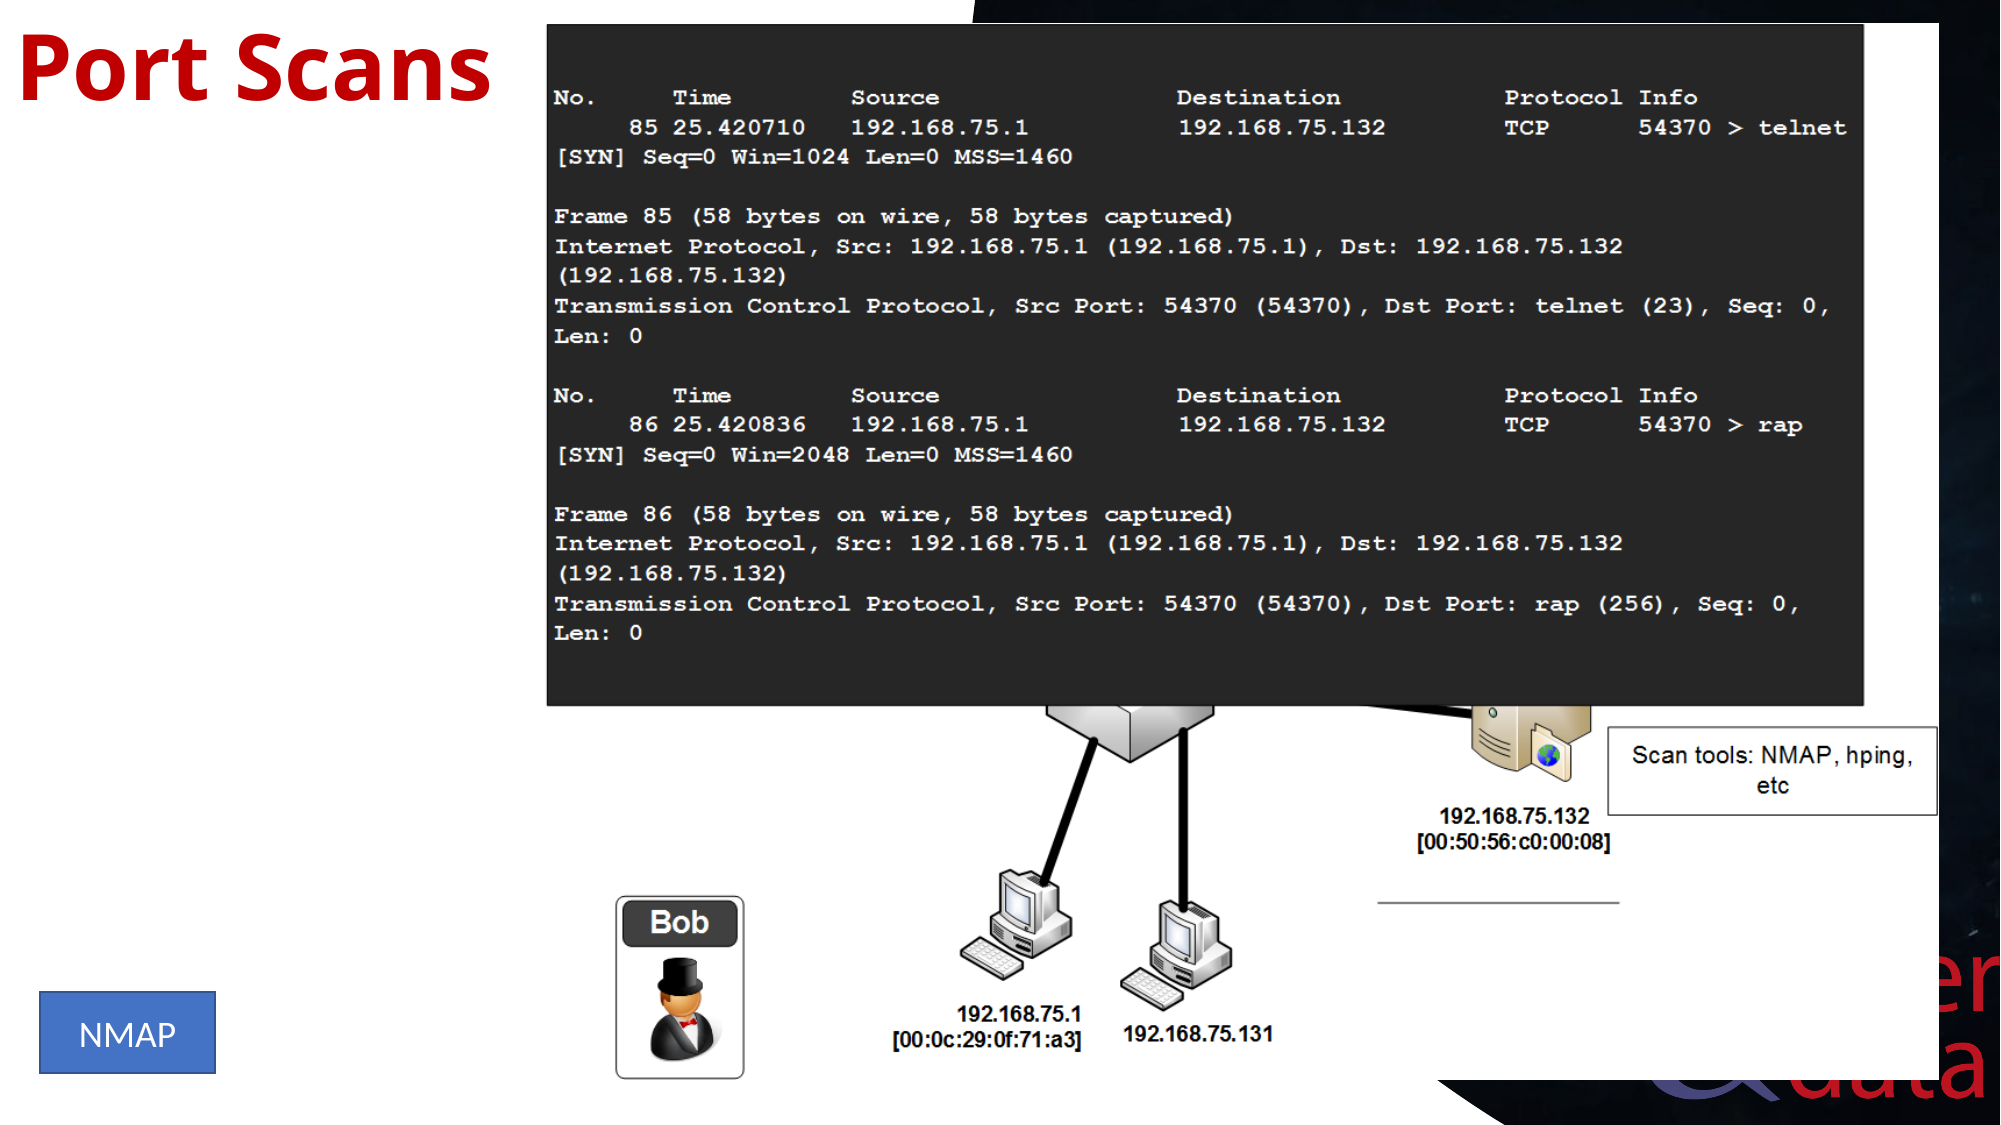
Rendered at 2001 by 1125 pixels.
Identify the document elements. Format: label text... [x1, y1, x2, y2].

title Port Scans [0, 0, 964, 143]
text_box NMAP [39, 991, 216, 1074]
picture [540, 0, 2000, 1125]
